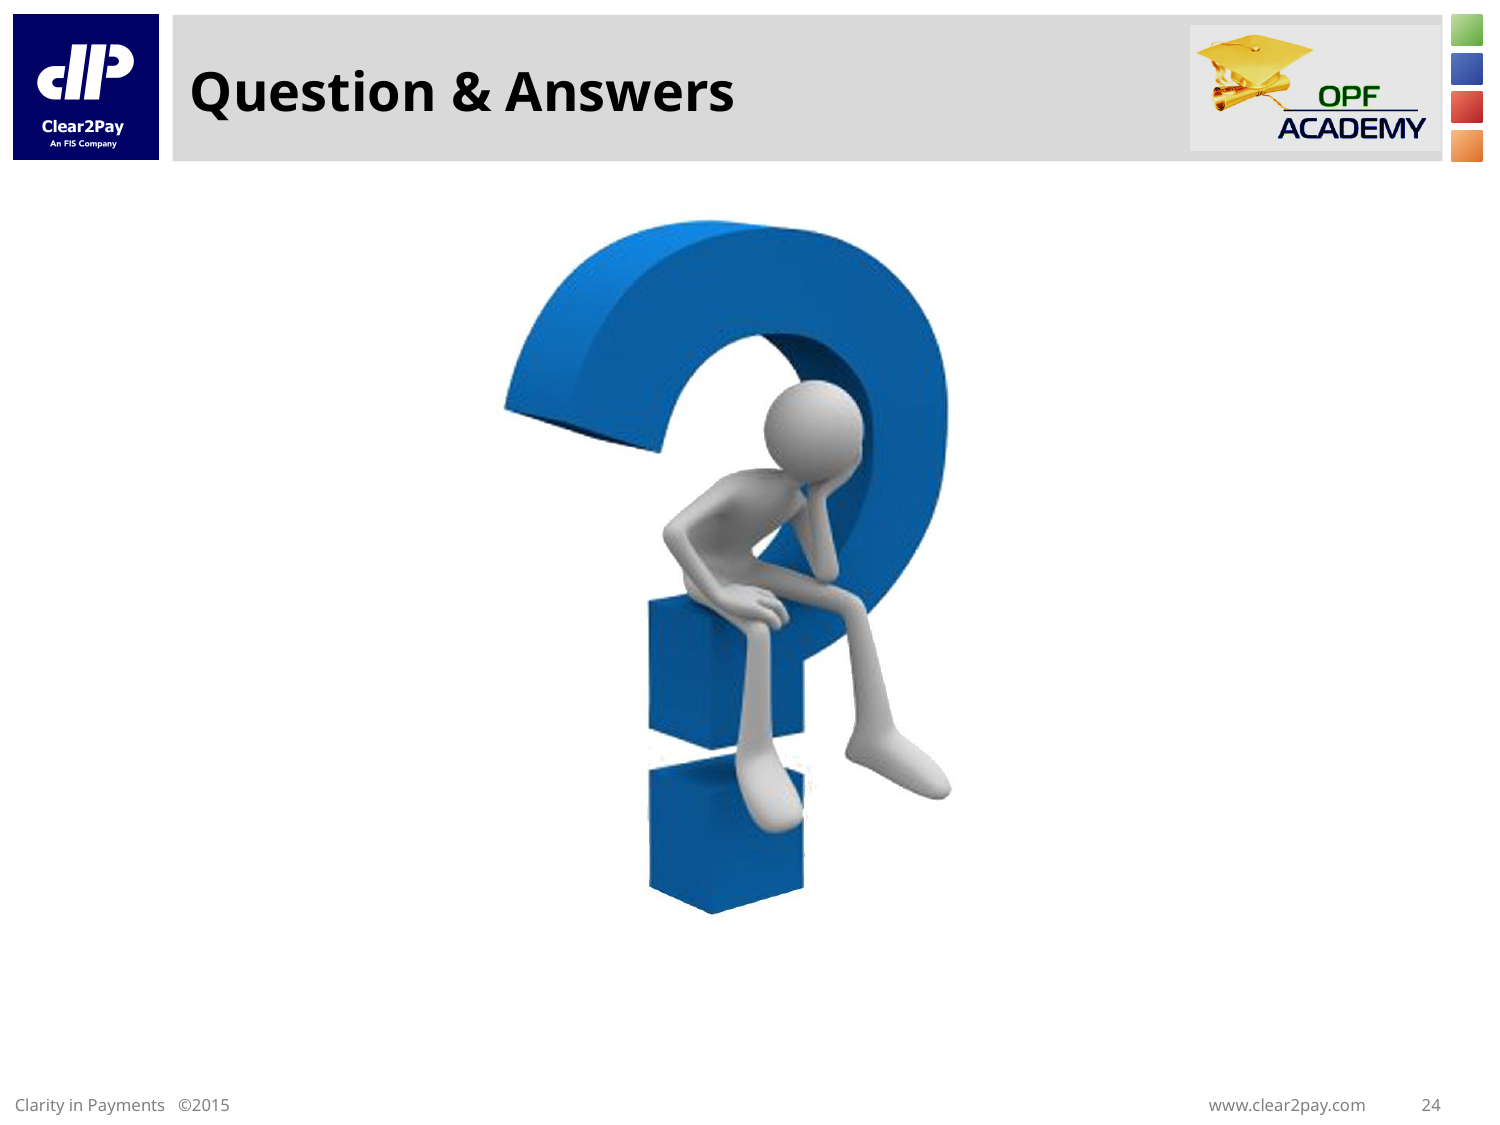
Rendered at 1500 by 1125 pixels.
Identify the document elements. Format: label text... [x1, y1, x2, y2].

picture [13, 14, 159, 160]
title Question & Answers [174, 24, 1117, 154]
picture [406, 173, 1070, 1000]
picture [1190, 25, 1441, 151]
